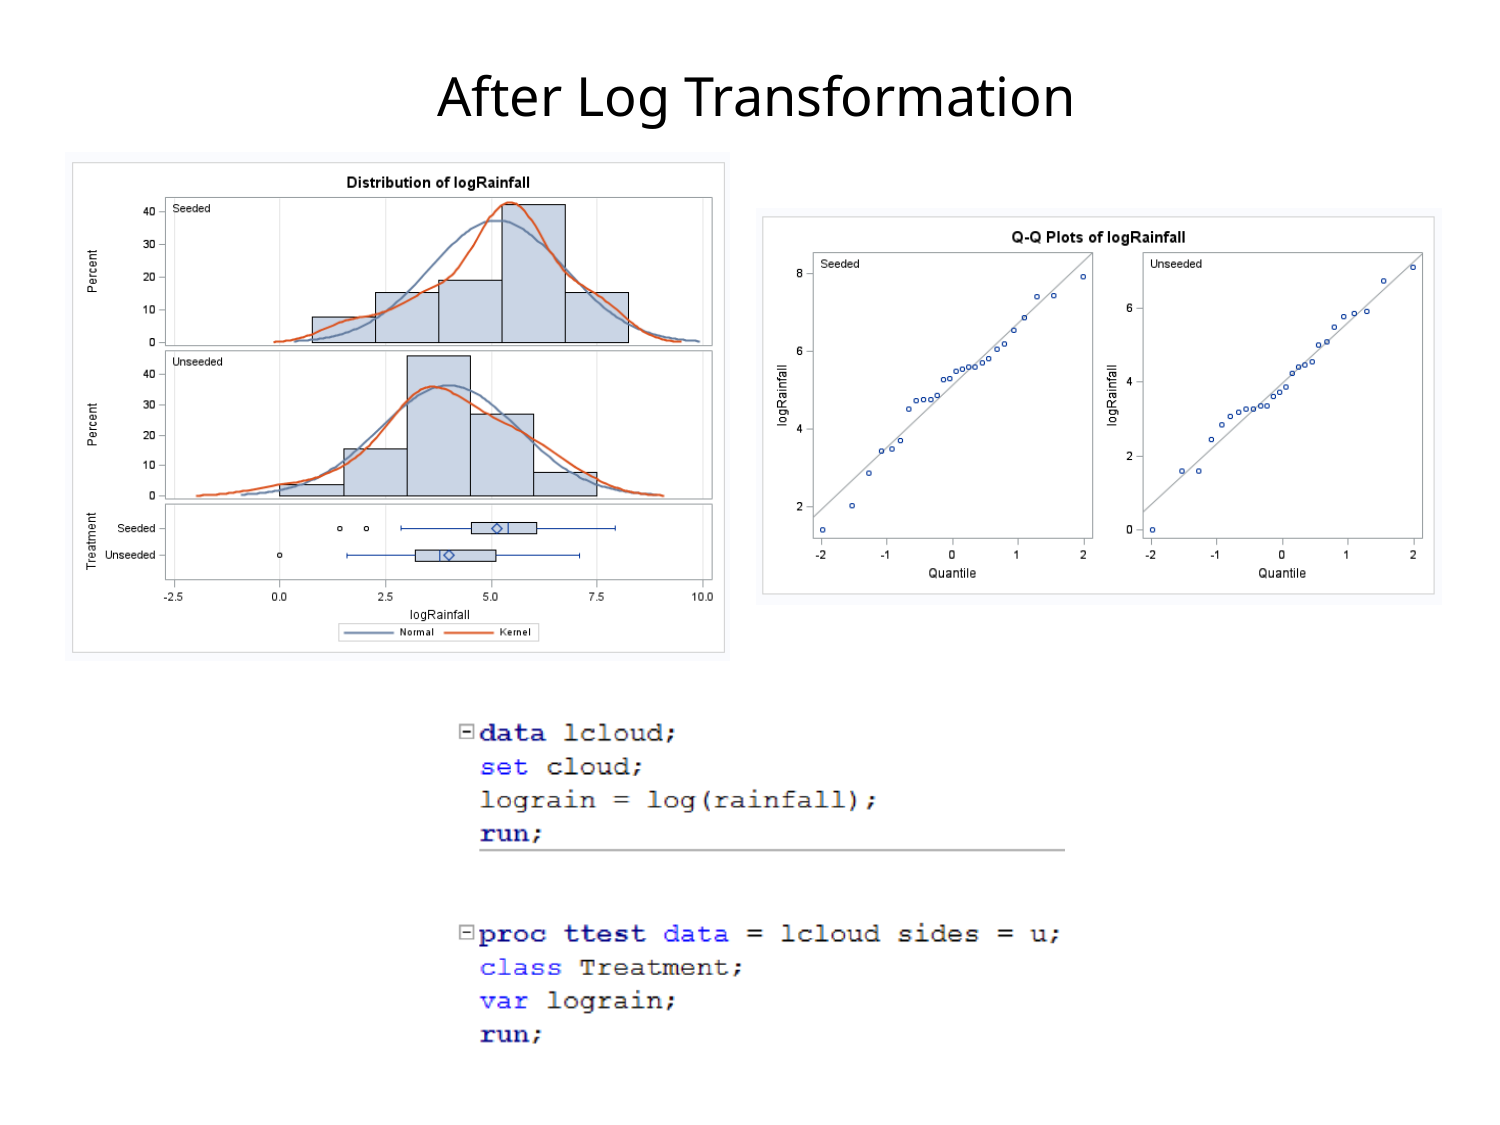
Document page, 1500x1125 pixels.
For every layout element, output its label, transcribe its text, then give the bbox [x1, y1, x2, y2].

picture [65, 152, 730, 661]
picture [756, 208, 1442, 605]
title After Log Transformation [109, 62, 1404, 136]
picture [448, 712, 1065, 1059]
